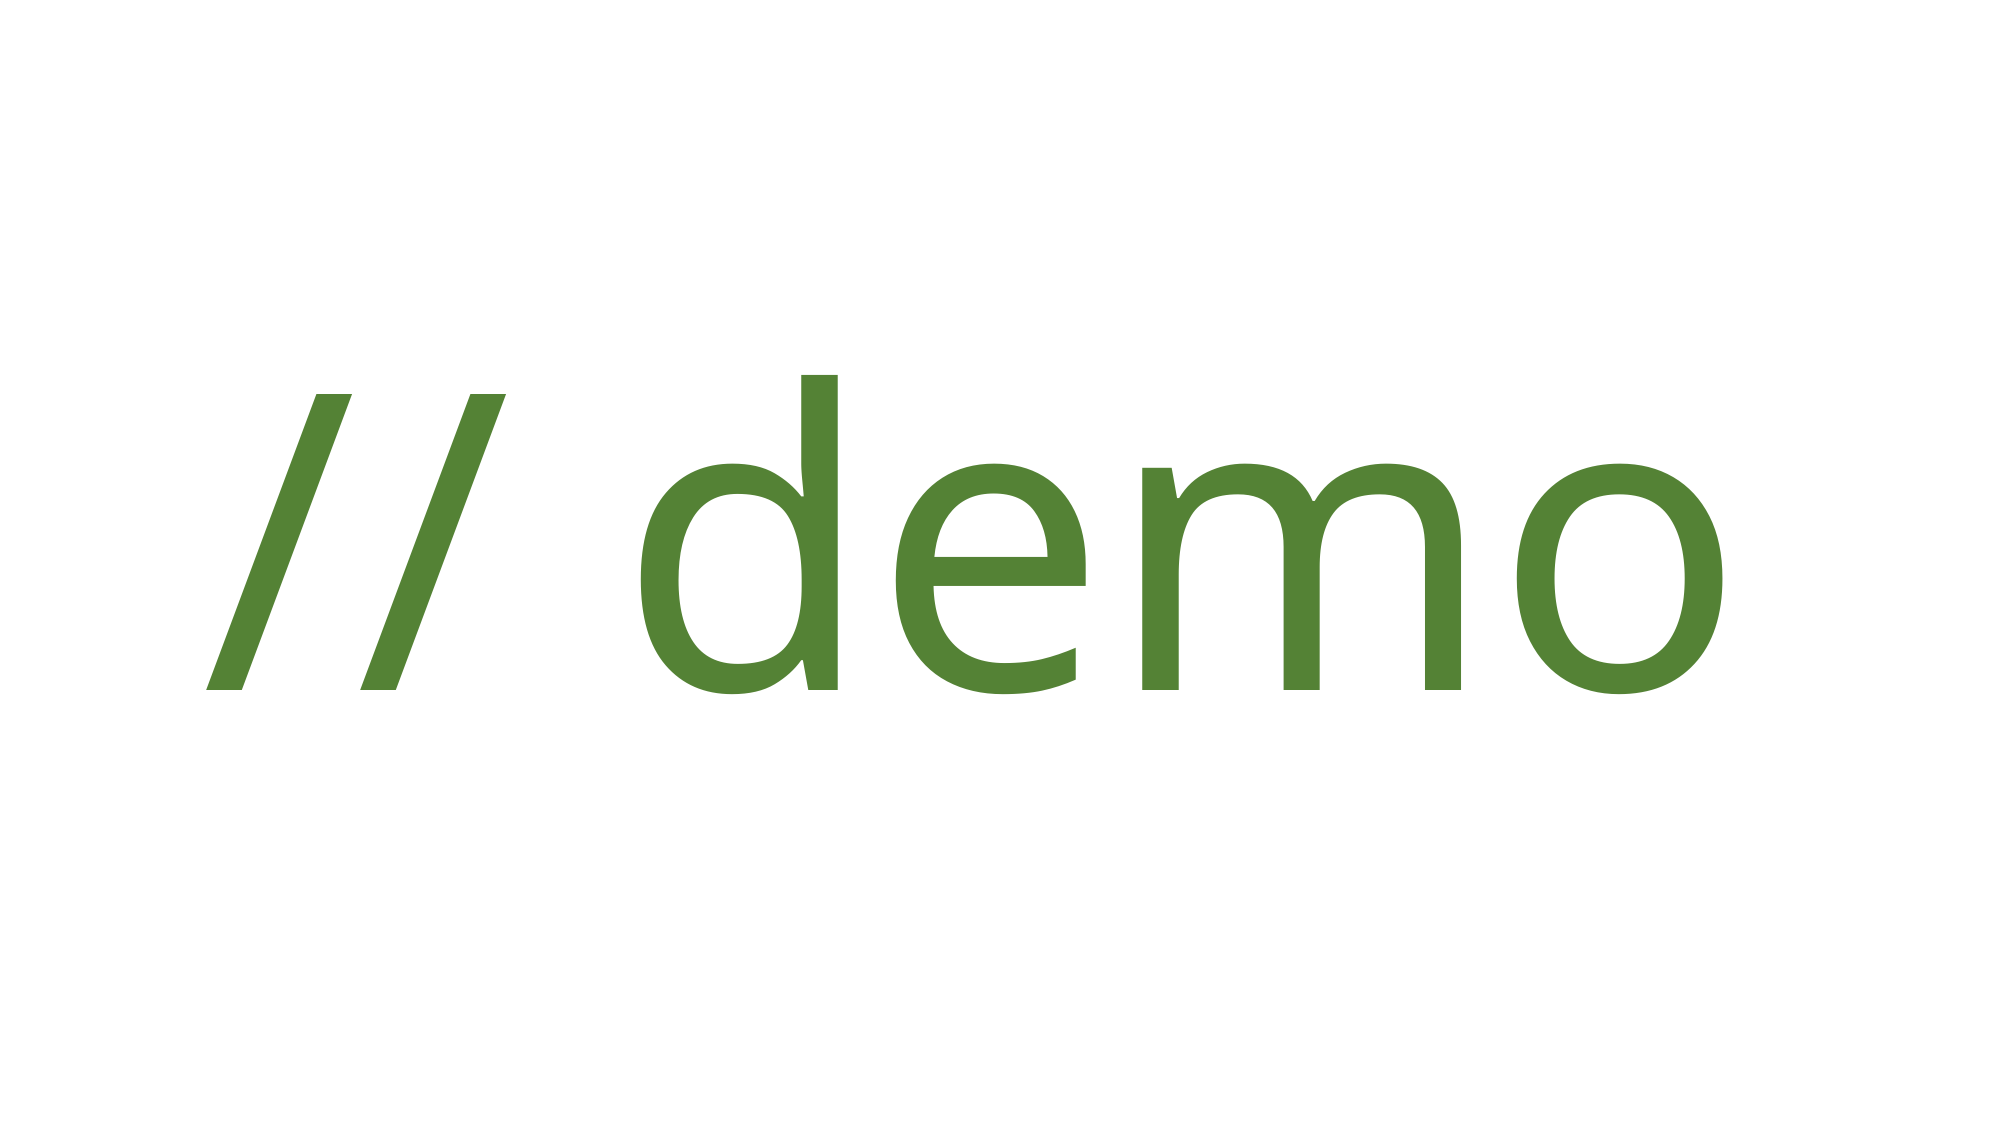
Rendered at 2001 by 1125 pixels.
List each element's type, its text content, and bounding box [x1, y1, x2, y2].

text_box // demo [187, 268, 1761, 781]
